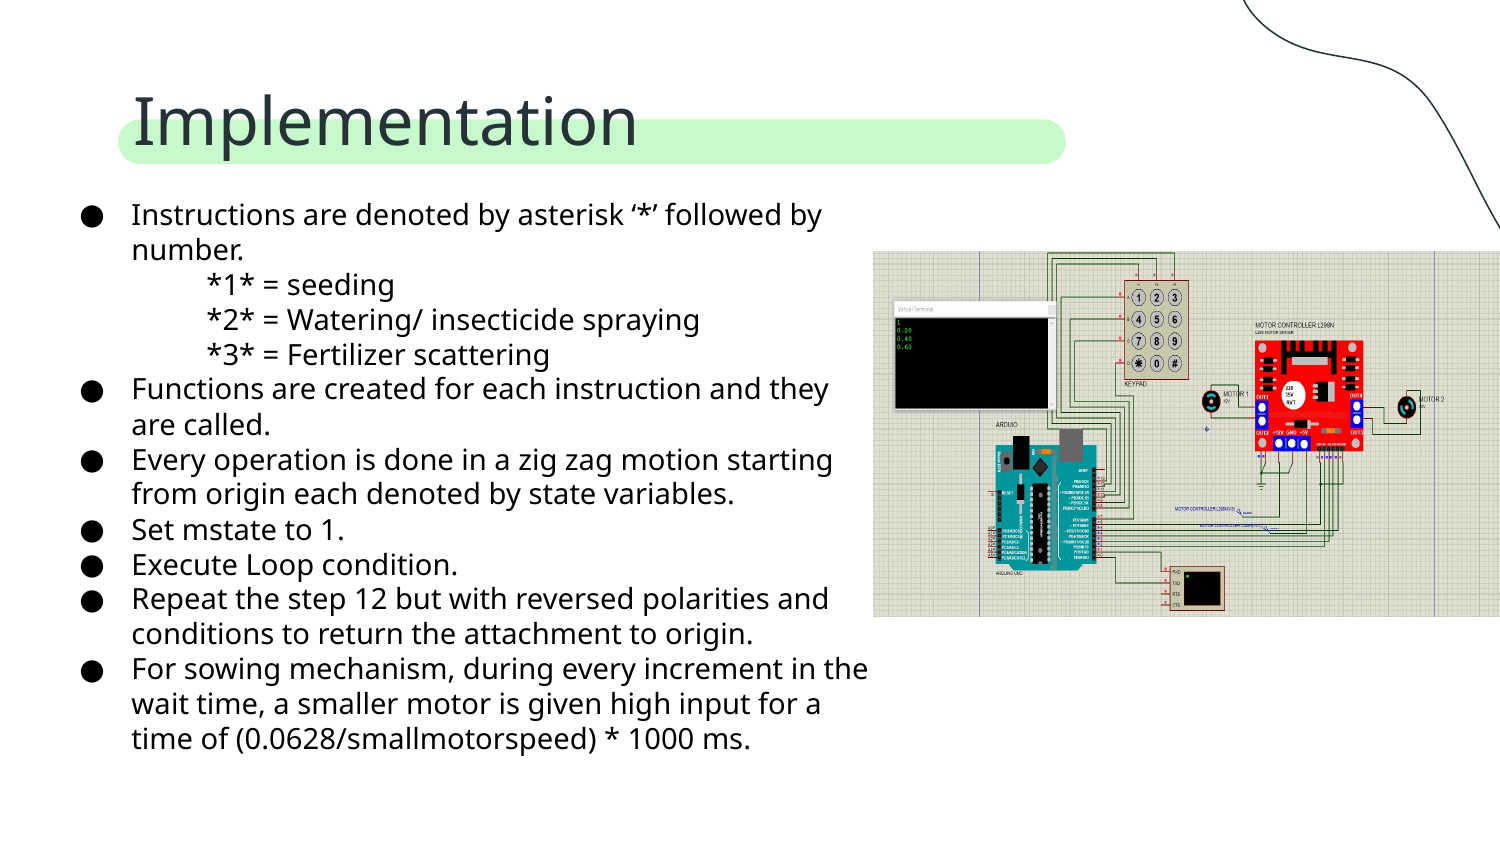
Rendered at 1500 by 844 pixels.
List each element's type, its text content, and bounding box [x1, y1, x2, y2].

picture [872, 251, 1500, 617]
text_box Instructions are denoted by asterisk ‘*’ followed by number. *1* = seeding *2* = Watering/ insecticide spraying *3* = Fertilizer scattering Functions are created for each instruction and they are called. Every operation is done in a zig zag motion starting from origin each denoted by state variables. Set mstate to 1. Execute Loop condition. Repeat the step 12 but with reversed polarities and conditions to return the attachment to origin. For sowing mechanism, during every increment in the wait time, a smaller motor is given high input for a time of (0.0628/smallmotorspeed) * 1000 ms. [41, 181, 888, 771]
title Implementation [118, 63, 1382, 165]
